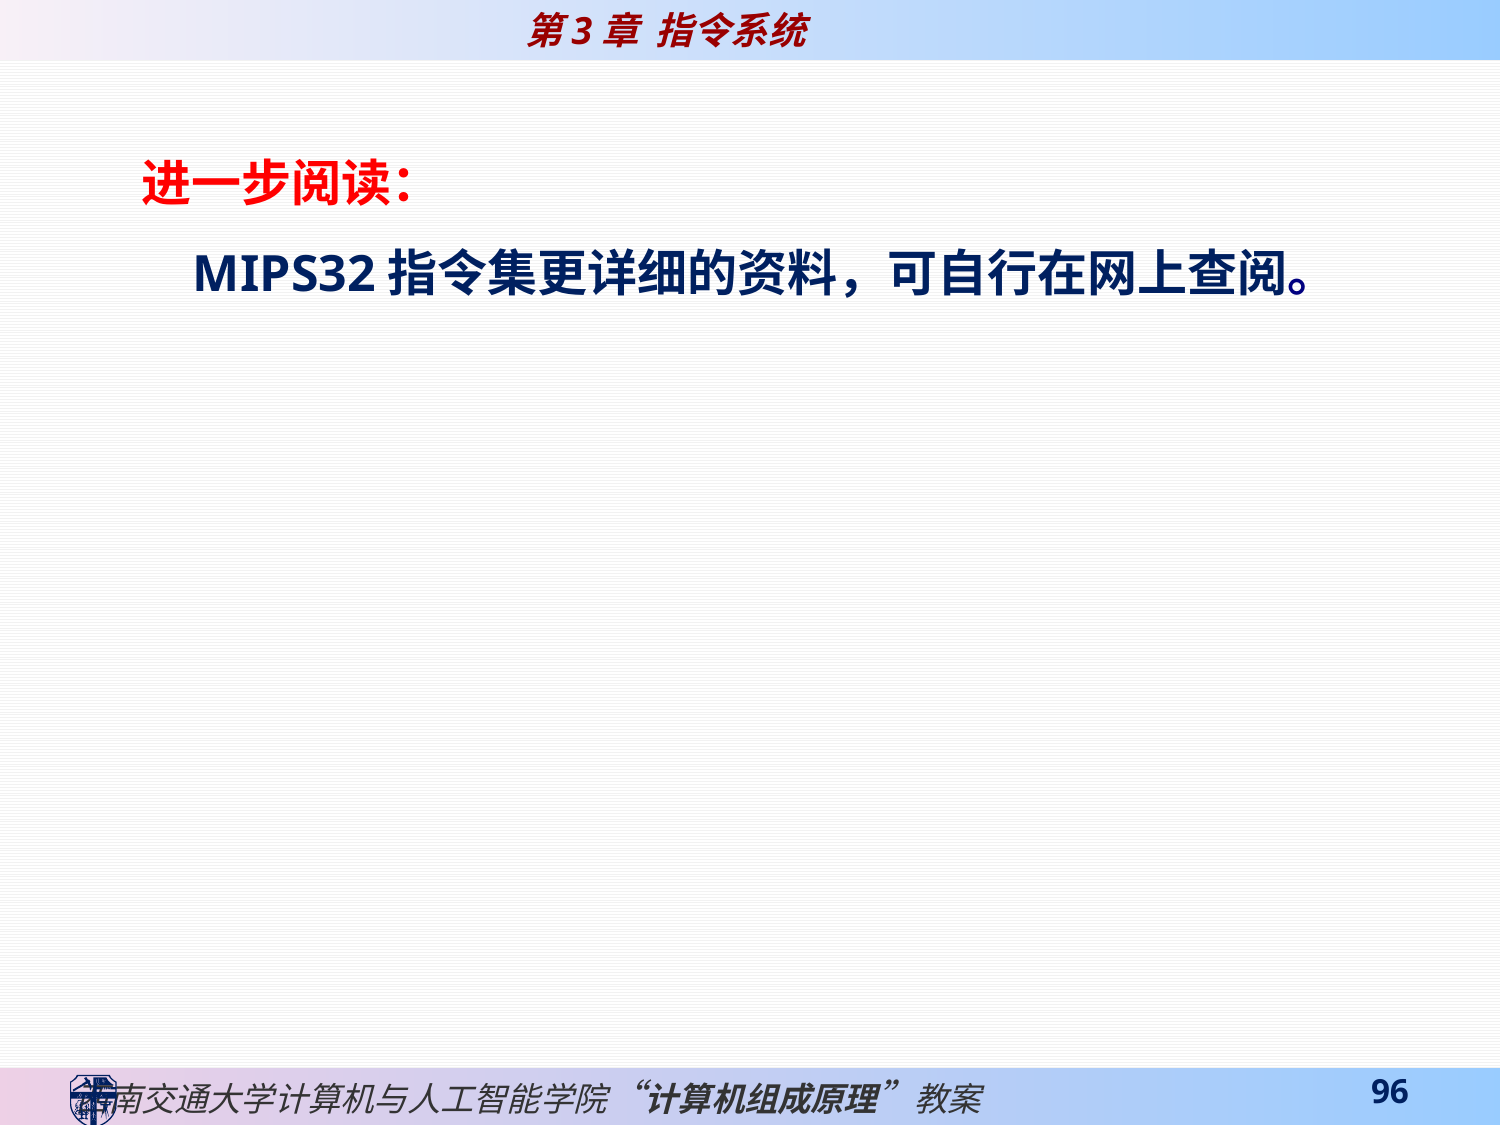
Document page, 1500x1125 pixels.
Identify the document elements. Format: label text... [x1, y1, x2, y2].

table_cell DX [1226, 0, 1230, 60]
text_box 进一步阅读： MIPS32指令集更详细的资料，可自行在网上查阅。 [124, 113, 1396, 310]
